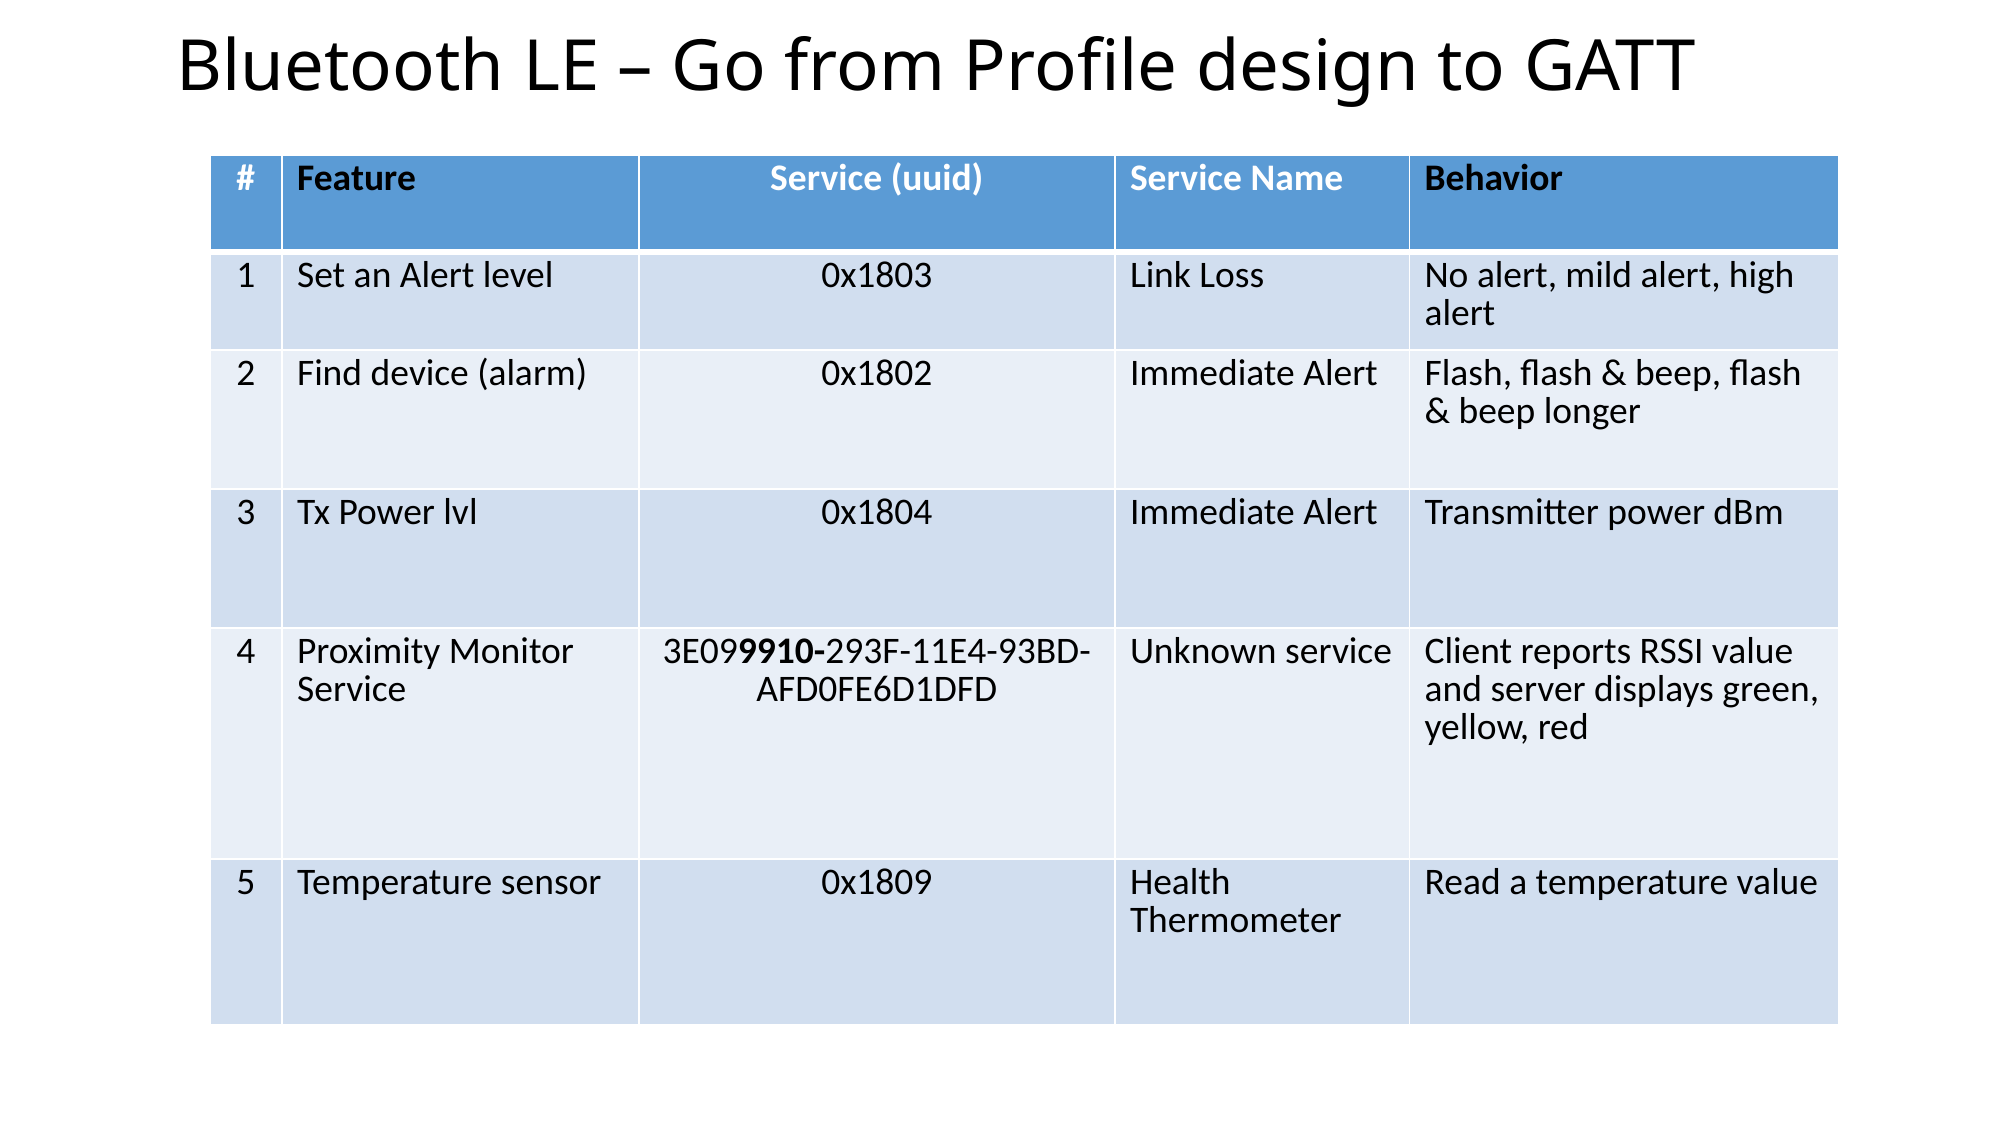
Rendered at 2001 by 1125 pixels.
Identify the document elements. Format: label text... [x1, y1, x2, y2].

table_cell Tx Power lvl [283, 490, 638, 627]
table_cell 2 [211, 351, 281, 488]
table_cell Immediate Alert [1116, 351, 1409, 488]
table_cell Immediate Alert [1116, 490, 1409, 627]
table_cell Health Thermometer [1116, 860, 1409, 1024]
table_cell Unknown service [1116, 629, 1409, 858]
table_cell 0x1803 [640, 255, 1114, 349]
table_cell 1 [211, 255, 281, 349]
table_header Service Name [1116, 156, 1409, 249]
table_cell Find device (alarm) [283, 351, 638, 488]
table_cell Flash, flash & beep, flash & beep longer [1410, 351, 1838, 488]
table_header Behavior [1410, 156, 1838, 249]
table_cell 0x1809 [640, 860, 1114, 1024]
table_header # [211, 156, 281, 249]
table_cell 4 [211, 629, 281, 858]
table_header Feature [283, 156, 638, 249]
table_header Service (uuid) [640, 156, 1114, 249]
title Bluetooth LE – Go from Profile design to GATT [161, 0, 1887, 135]
table_cell 5 [211, 860, 281, 1024]
table_cell Temperature sensor [283, 860, 638, 1024]
table_cell Set an Alert level [283, 255, 638, 349]
table_cell No alert, mild alert, high alert [1410, 255, 1838, 349]
table_cell 0x1802 [640, 351, 1114, 488]
table_cell Link Loss [1116, 255, 1409, 349]
table_cell Proximity Monitor Service [283, 629, 638, 858]
table_cell 0x1804 [640, 490, 1114, 627]
table_cell Client reports RSSI value and server displays green, yellow, red [1410, 629, 1838, 858]
table_cell Read a temperature value [1410, 860, 1838, 1024]
table_cell 3 [211, 490, 281, 627]
table_cell Transmitter power dBm [1410, 490, 1838, 627]
table_cell 3E099910-293F-11E4-93BD-AFD0FE6D1DFD [640, 629, 1114, 858]
